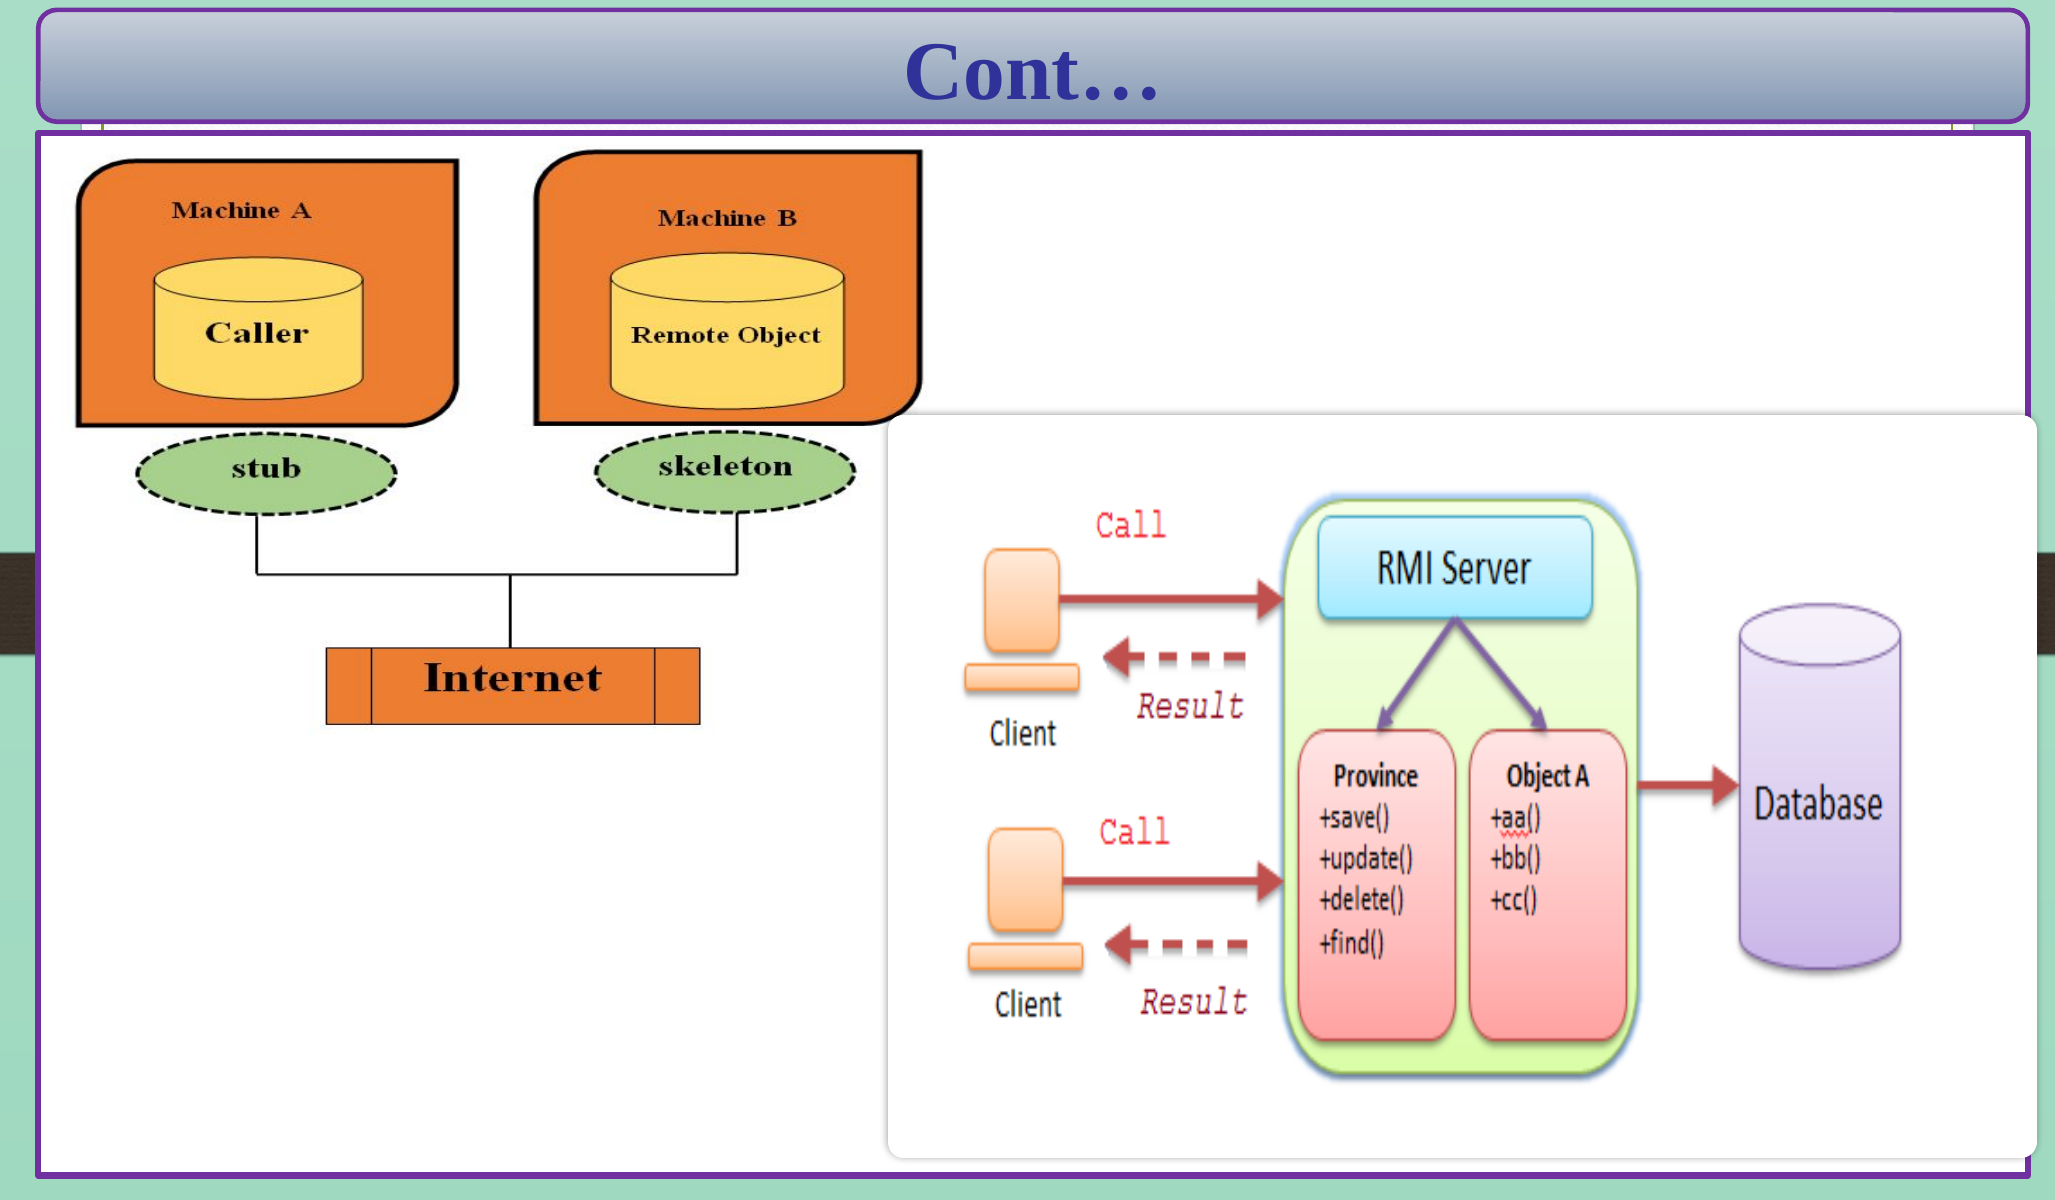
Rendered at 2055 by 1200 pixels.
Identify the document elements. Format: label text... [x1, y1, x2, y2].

list [37, 132, 2029, 1176]
picture [0, 0, 2055, 1200]
text_box Cont… [37, 9, 2029, 123]
